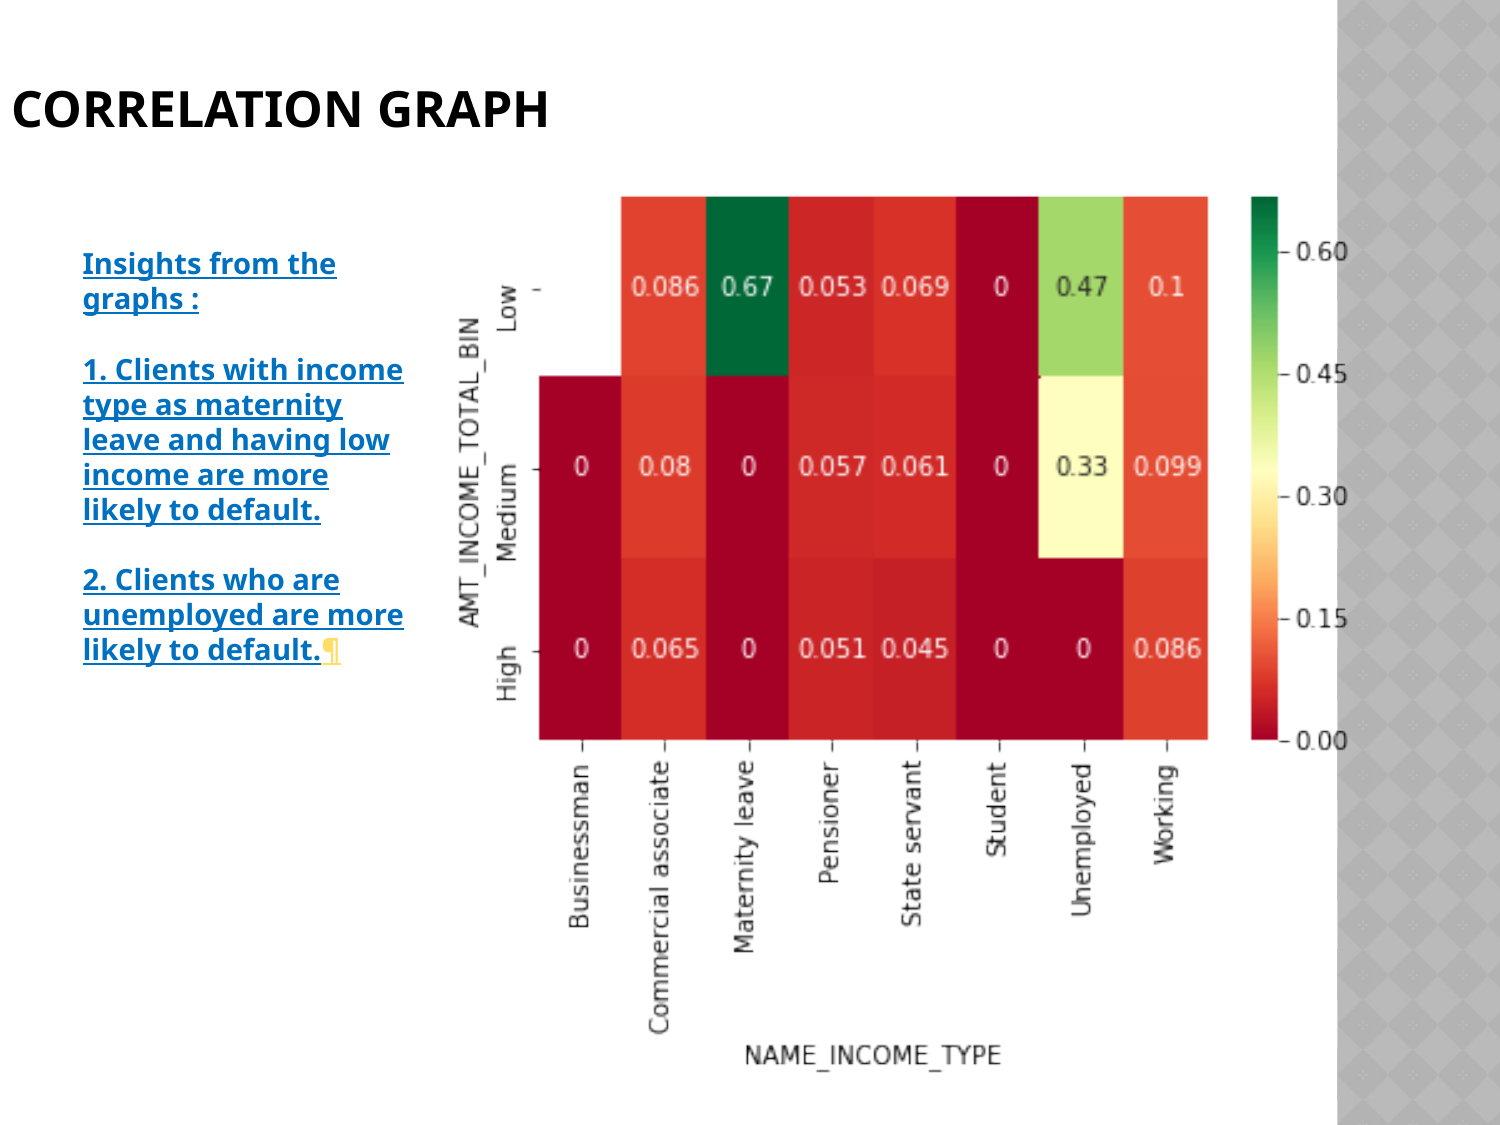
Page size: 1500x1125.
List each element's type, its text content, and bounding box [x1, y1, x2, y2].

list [442, 172, 1369, 1089]
list Insights from the graphs : 1. Clients with income type as maternity leave and having low income are more likely to default. 2. Clients who are unemployed are more likely to default.¶ [75, 245, 408, 882]
title Correlation Graph [4, 0, 972, 138]
